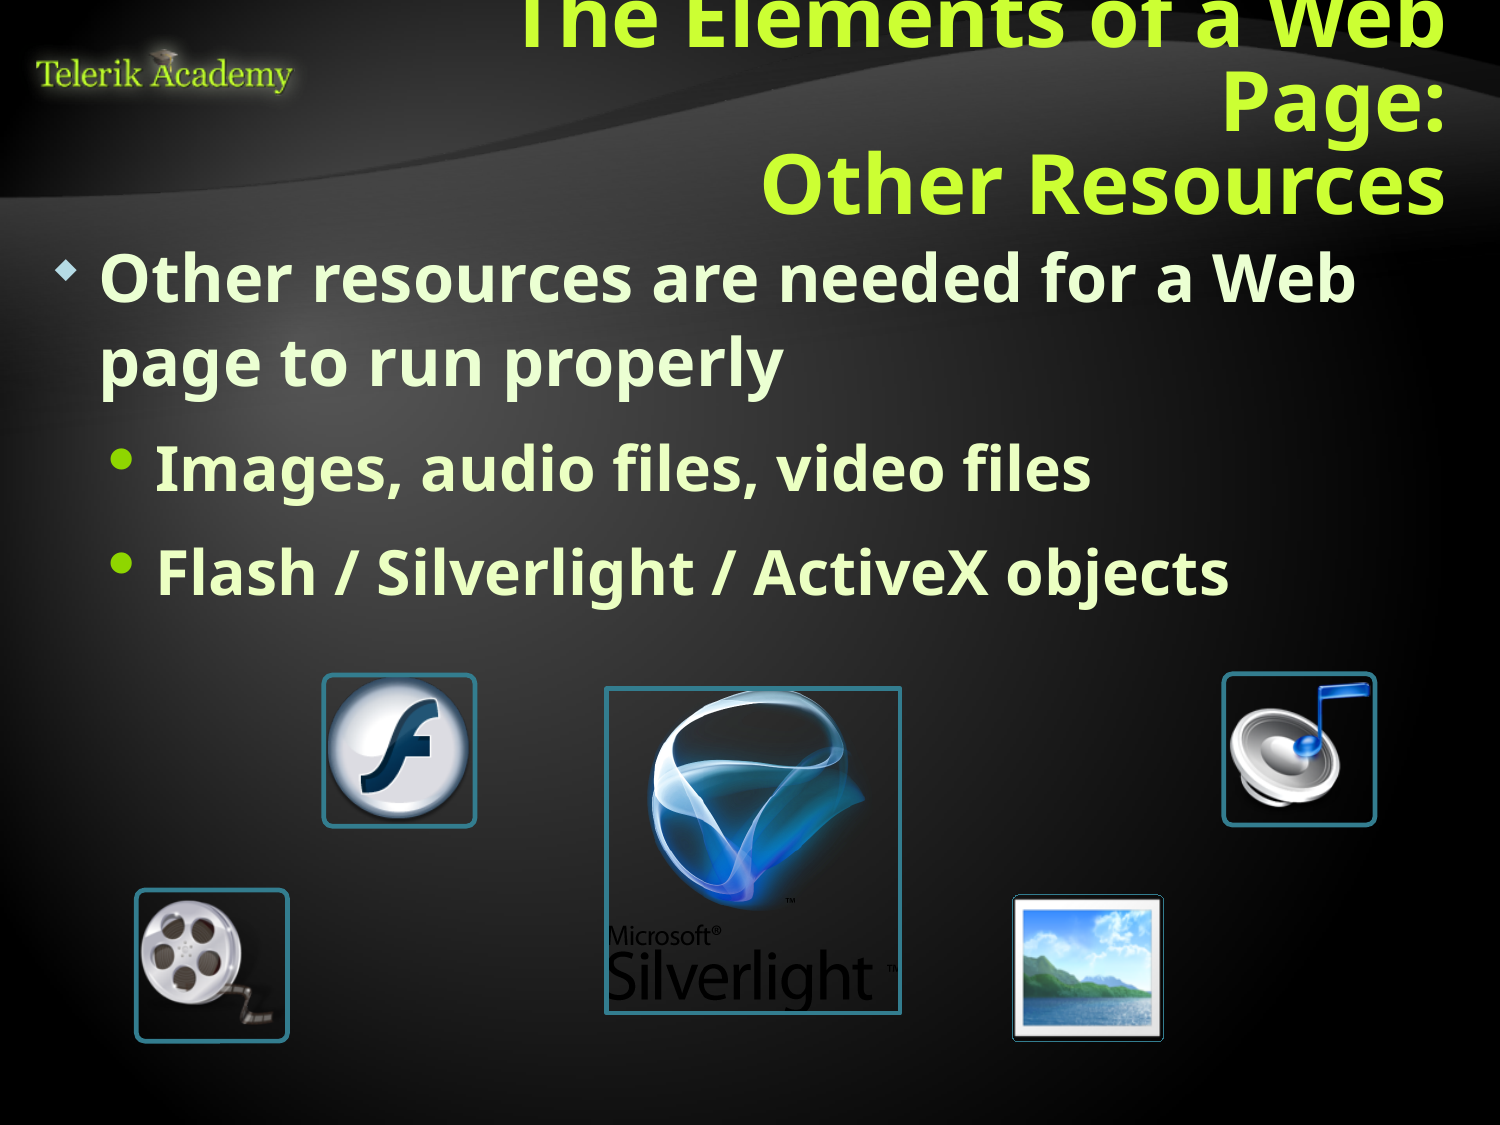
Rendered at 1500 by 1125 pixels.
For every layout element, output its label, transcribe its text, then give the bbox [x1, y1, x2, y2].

list Other resources are needed for a Web page to run properly Images, audio files, video files Flash / Silverlight / ActiveX objects [37, 224, 1463, 1050]
picture [0, 0, 1500, 1125]
title The Elements of a Web Page: Other Resources [300, 37, 1463, 175]
